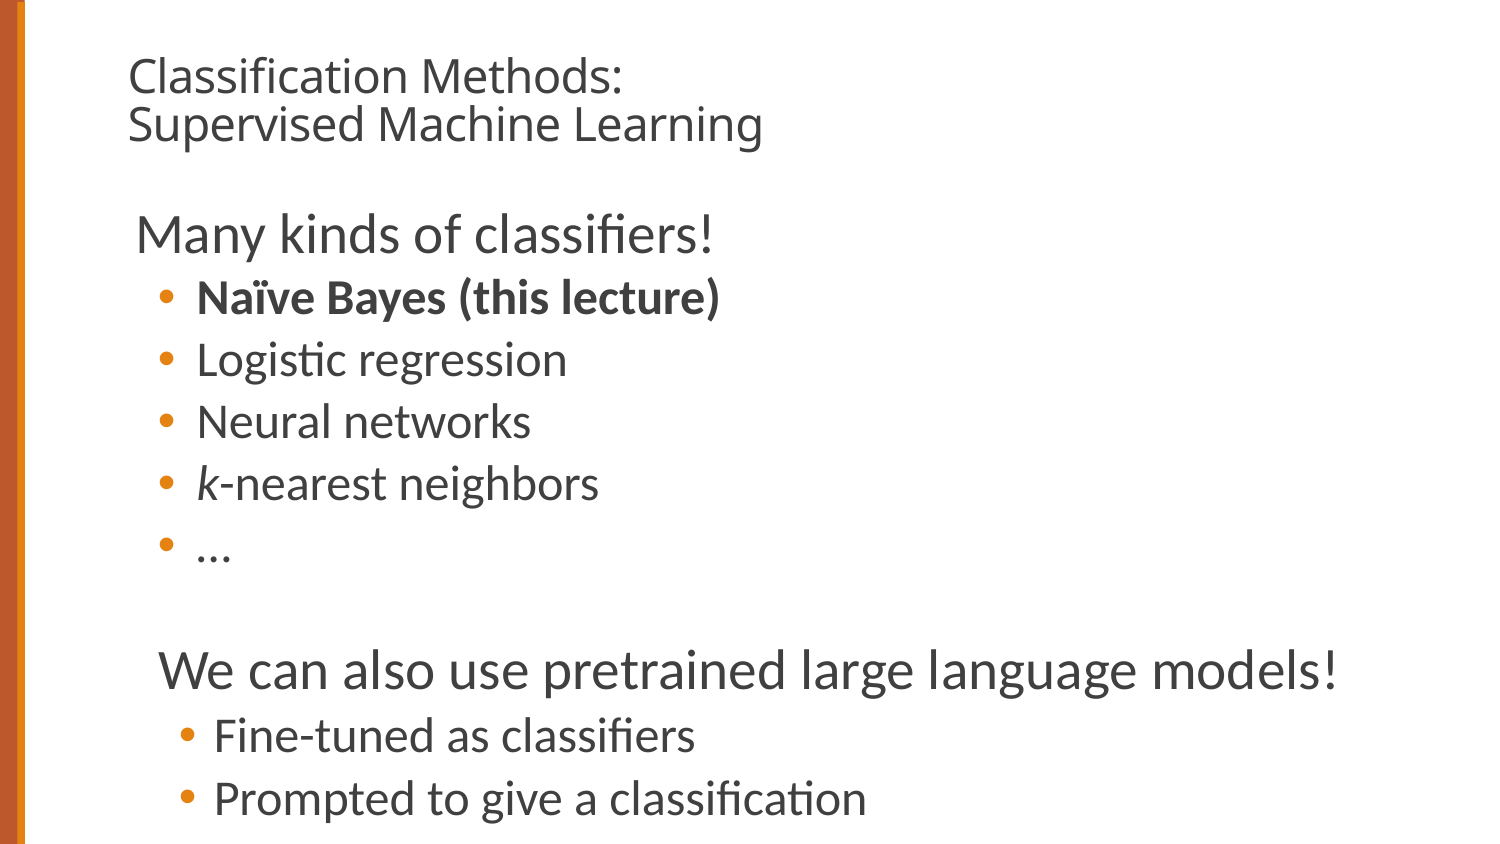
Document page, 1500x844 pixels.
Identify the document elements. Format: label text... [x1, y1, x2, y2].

list Many kinds of classifiers! Naïve Bayes (this lecture) Logistic regression Neural networks k-nearest neighbors … We can also use pretrained large language models! Fine-tuned as classifiers Prompted to give a classification [135, 196, 1450, 835]
title Classification Methods: Supervised Machine Learning [112, 46, 1350, 159]
